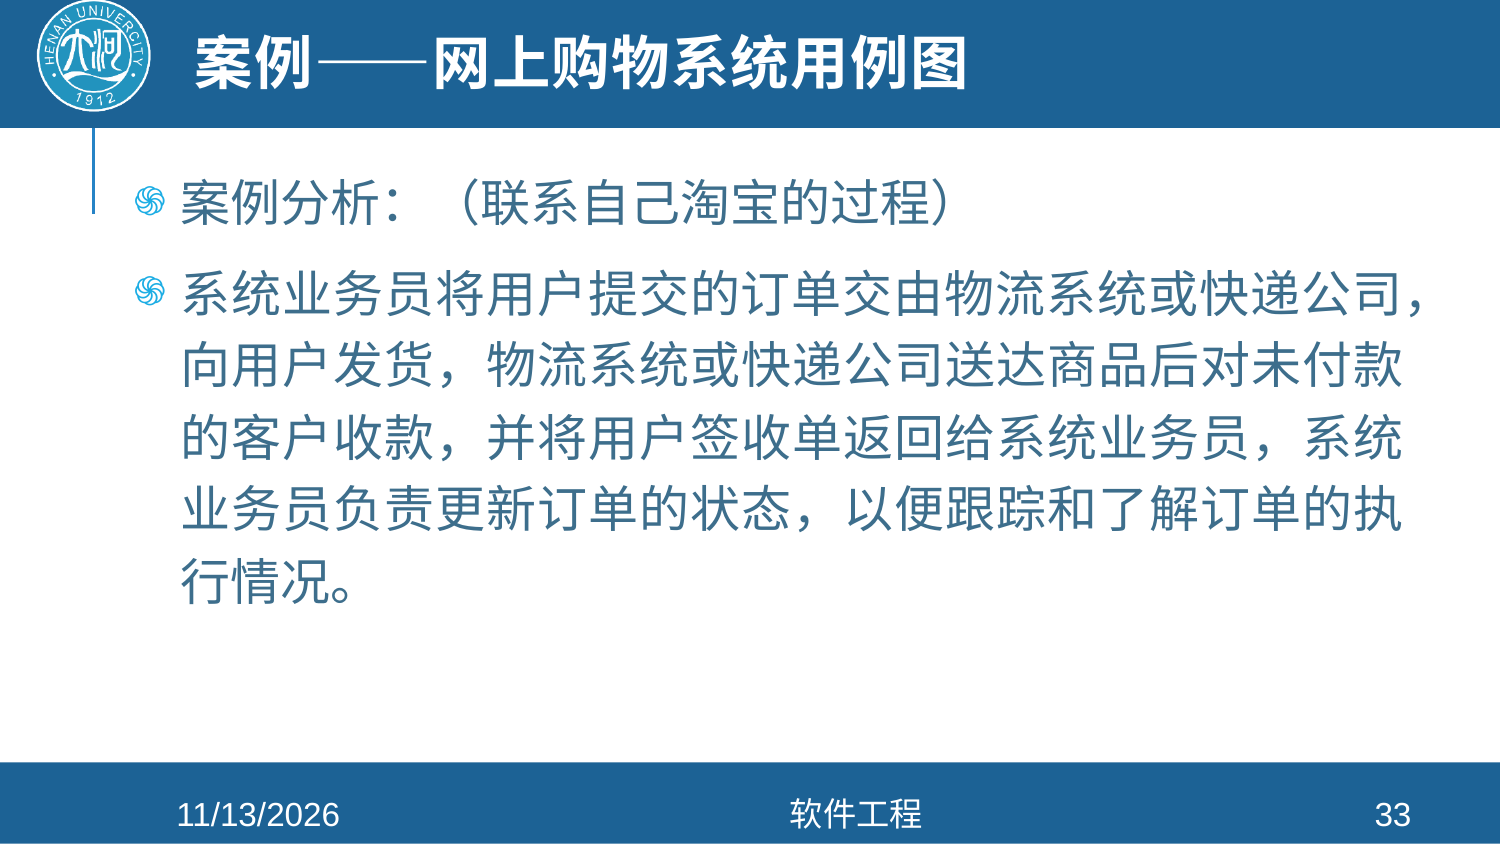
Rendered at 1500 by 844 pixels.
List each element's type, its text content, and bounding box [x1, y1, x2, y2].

list 案例分析：（联系自己淘宝的过程） 系统业务员将用户提交的订单交由物流系统或快递公司，向用户发货，物流系统或快递公司送达商品后对未付款的客户收款，并将用户签收单返回给系统业务员，系统业务员负责更新订单的状态，以便跟踪和了解订单的执行情况。 [126, 151, 1411, 777]
footer 软件工程 [391, 796, 1322, 830]
title 案例——网上购物系统用例图 [179, 0, 1454, 136]
slide_number 33 [1333, 796, 1454, 830]
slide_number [126, 796, 391, 830]
